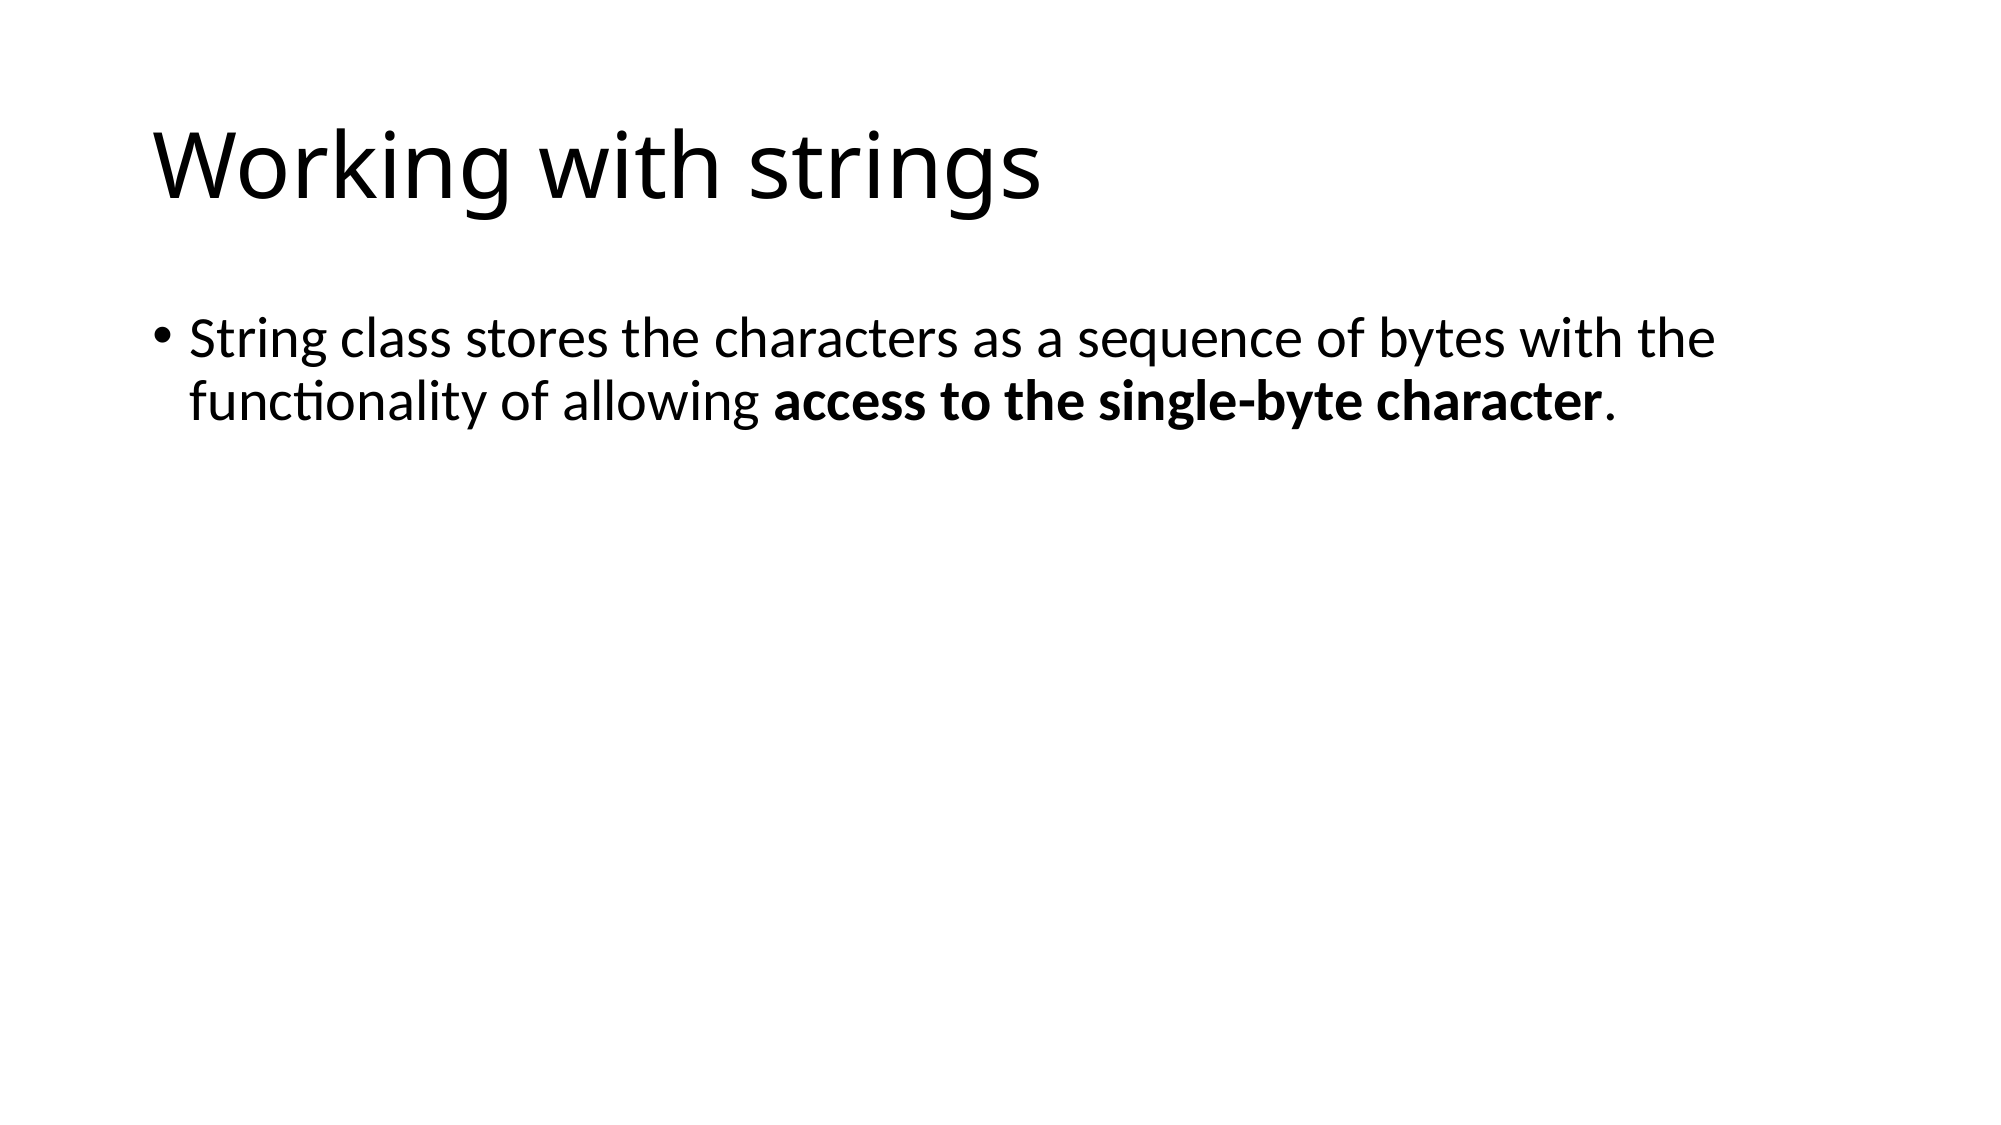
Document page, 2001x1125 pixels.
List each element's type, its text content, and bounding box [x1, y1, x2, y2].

title Working with strings [137, 59, 1863, 278]
list String class stores the characters as a sequence of bytes with the functionality of allowing access to the single-byte character. [137, 299, 1863, 1014]
